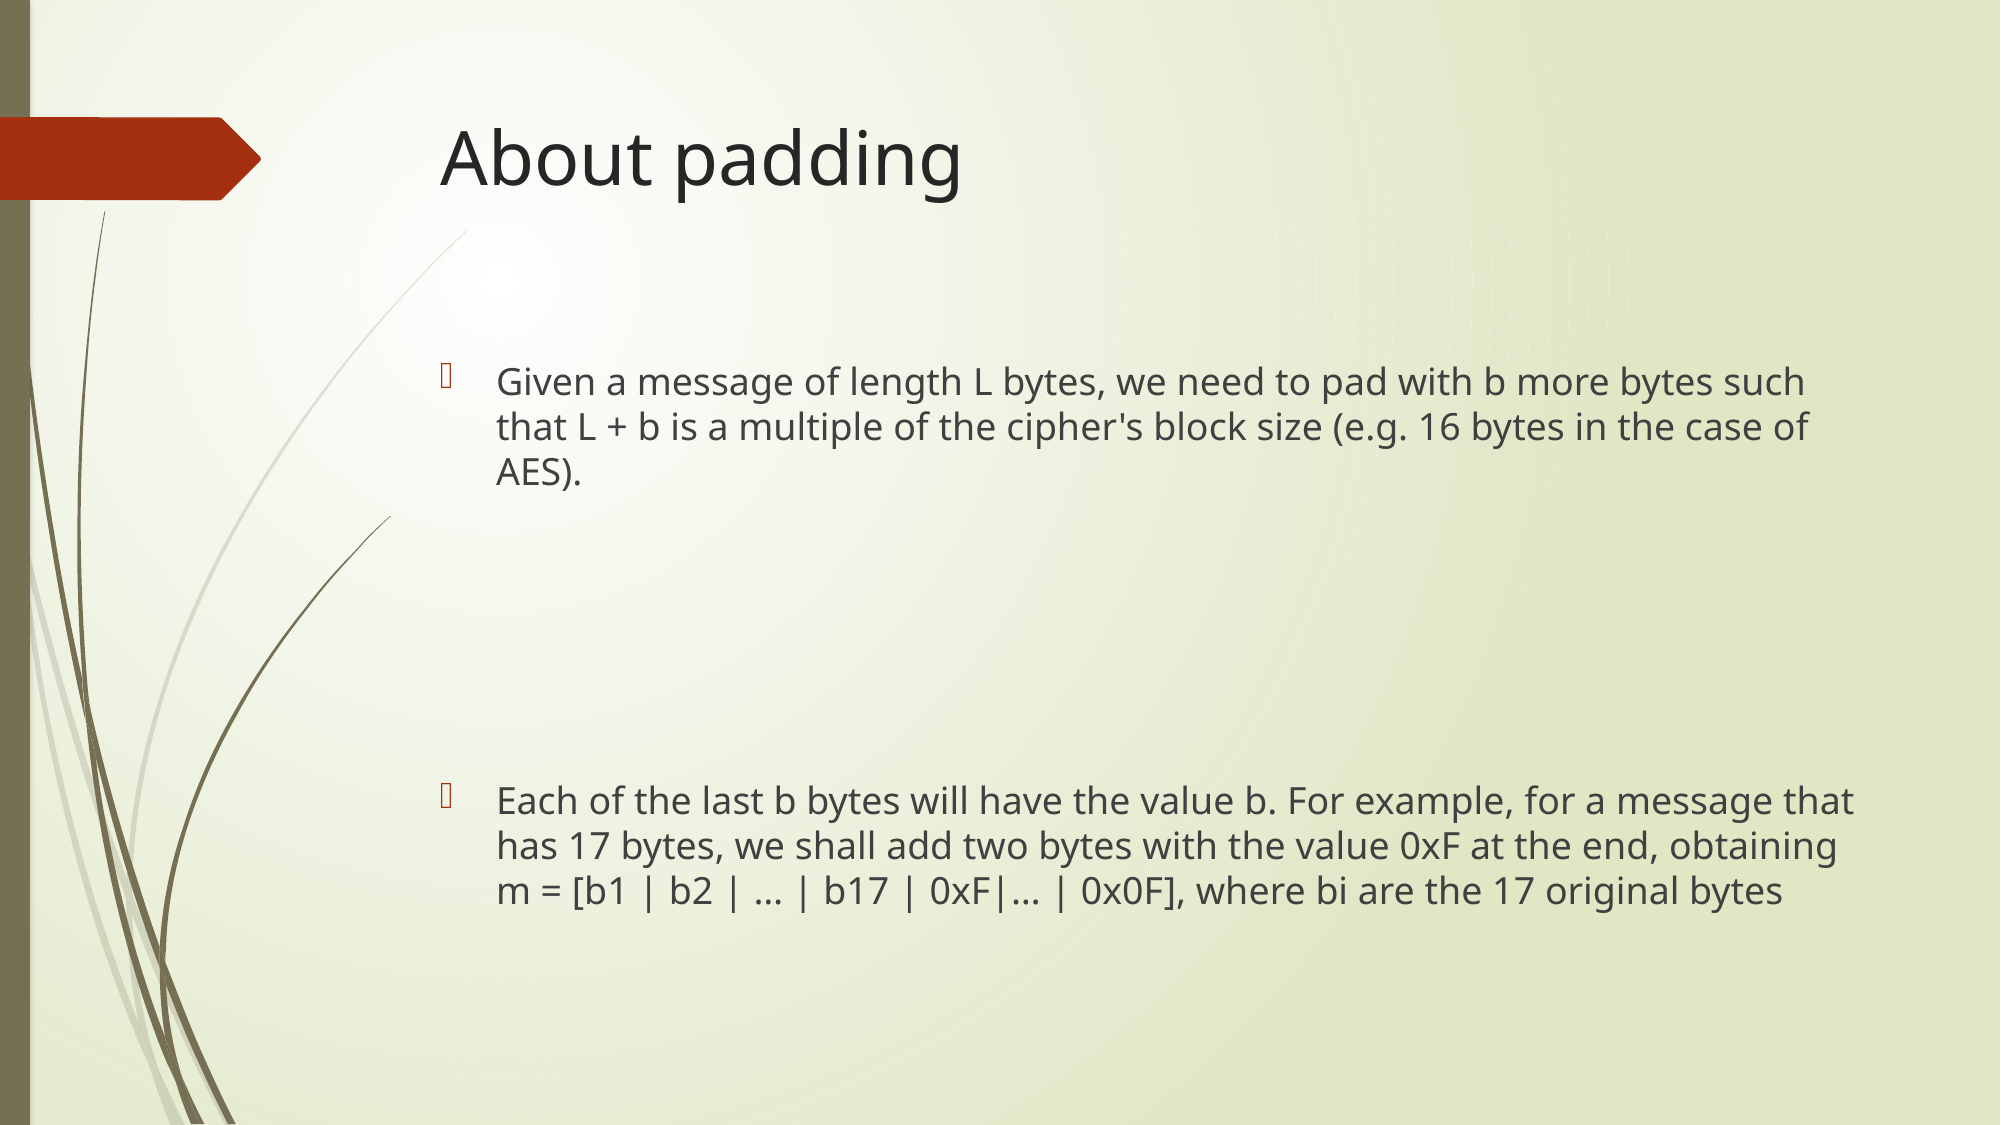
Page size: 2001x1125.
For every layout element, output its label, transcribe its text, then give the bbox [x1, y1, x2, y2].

title About padding [425, 102, 1888, 313]
list Given a message of length L bytes, we need to pad with b more bytes such that L + b is a multiple of the cipher's block size (e.g. 16 bytes in the case of AES). Each of the last b bytes will have the value b. For example, for a message that has 17 bytes, we shall add two bytes with the value 0xF at the end, obtaining m = [b1 | b2 | … | b17 | 0xF|… | 0x0F], where bi are the 17 original bytes [424, 350, 1888, 970]
